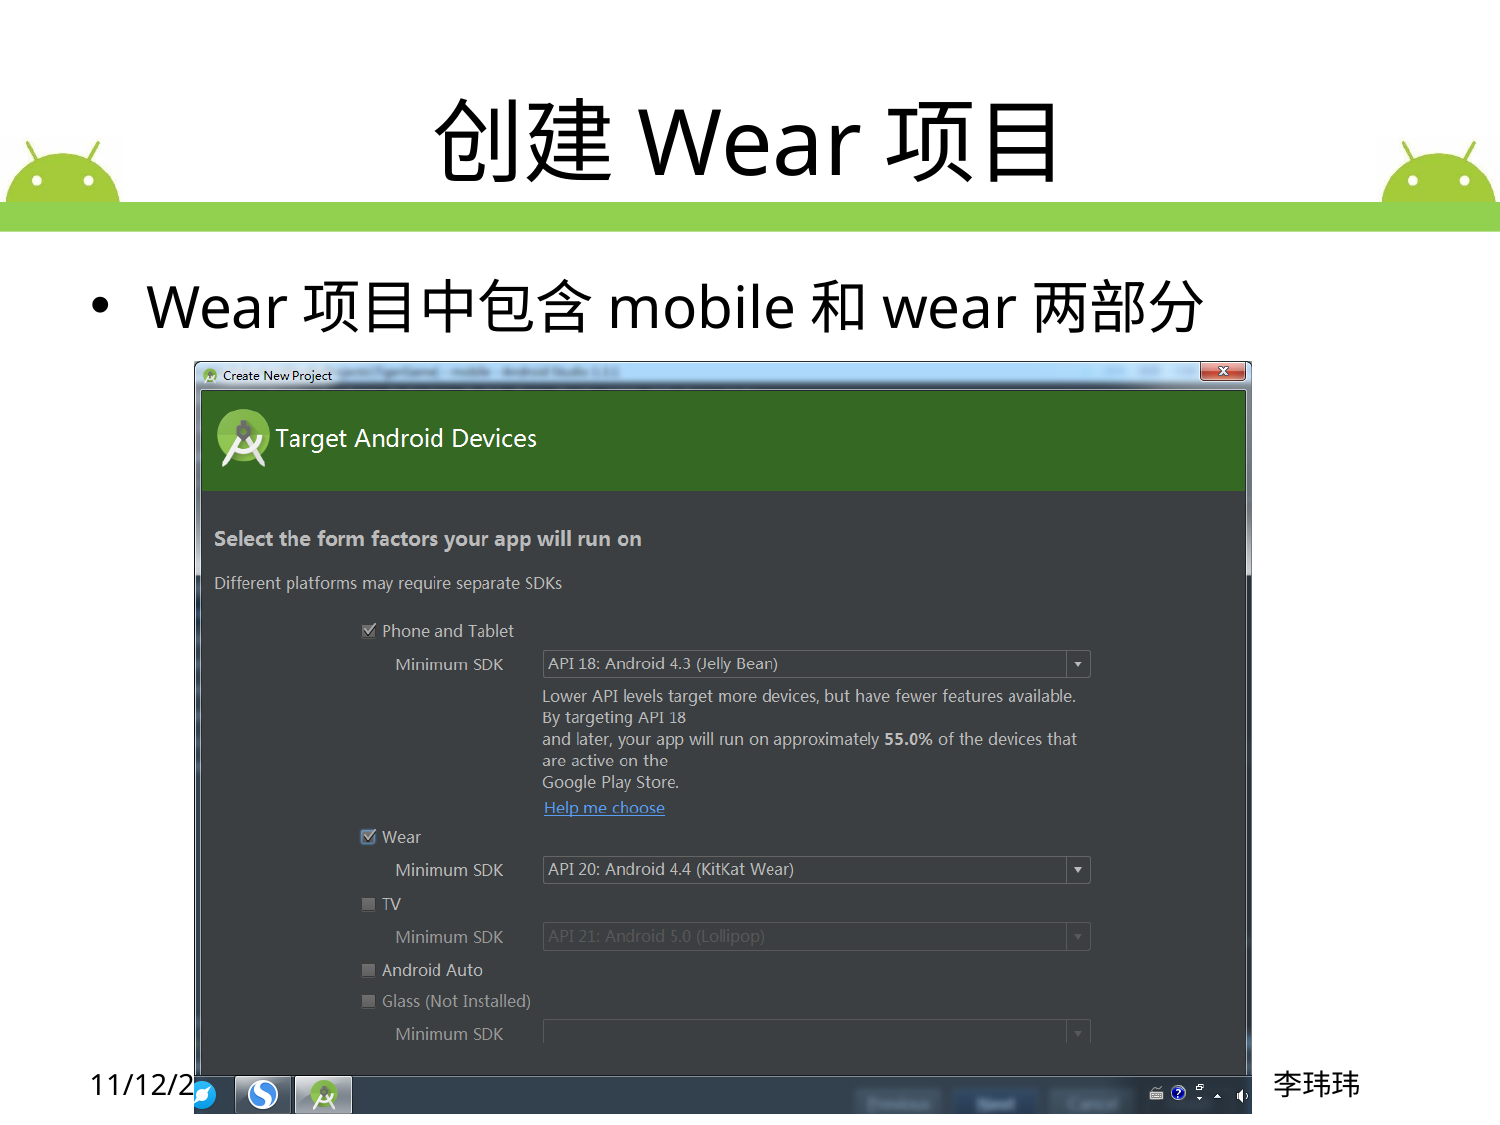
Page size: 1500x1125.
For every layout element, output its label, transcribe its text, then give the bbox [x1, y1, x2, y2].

picture [1425, 137, 1500, 202]
picture [0, 137, 75, 202]
title 创建Wear项目 [75, 45, 1425, 233]
picture [194, 361, 1253, 1114]
list Wear项目中包含mobile和wear两部分 [75, 262, 1459, 409]
